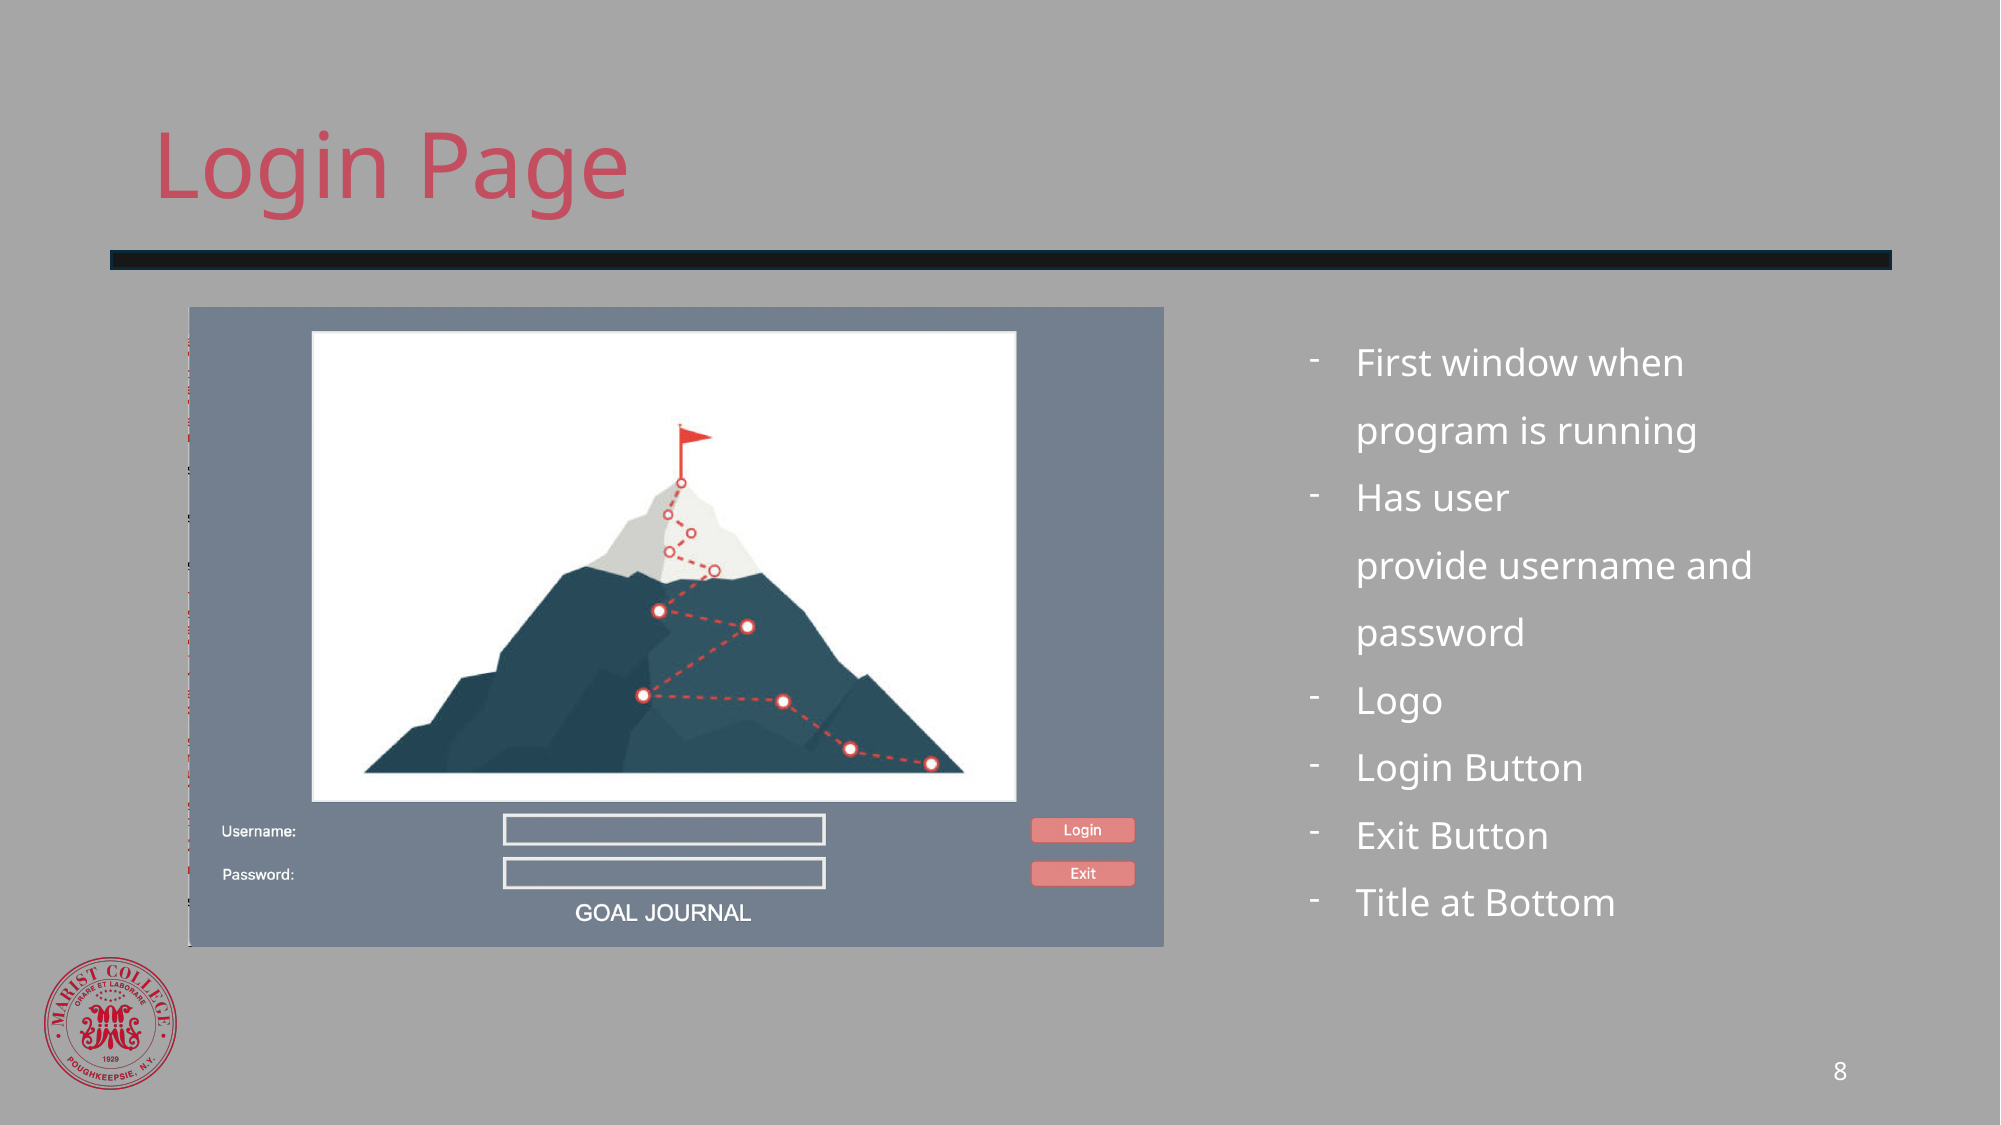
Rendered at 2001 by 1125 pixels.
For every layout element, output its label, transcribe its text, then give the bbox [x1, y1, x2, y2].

title Login Page [137, 59, 1863, 250]
picture [44, 957, 178, 1091]
title Login Page [137, 270, 1863, 278]
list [187, 306, 1164, 947]
text_box [110, 250, 1892, 270]
slide_number 8 [1412, 1042, 1863, 1103]
text_box First window when program is running Has user provide username and password Logo Login Button Exit Button Title at Bottom [1293, 309, 1835, 932]
